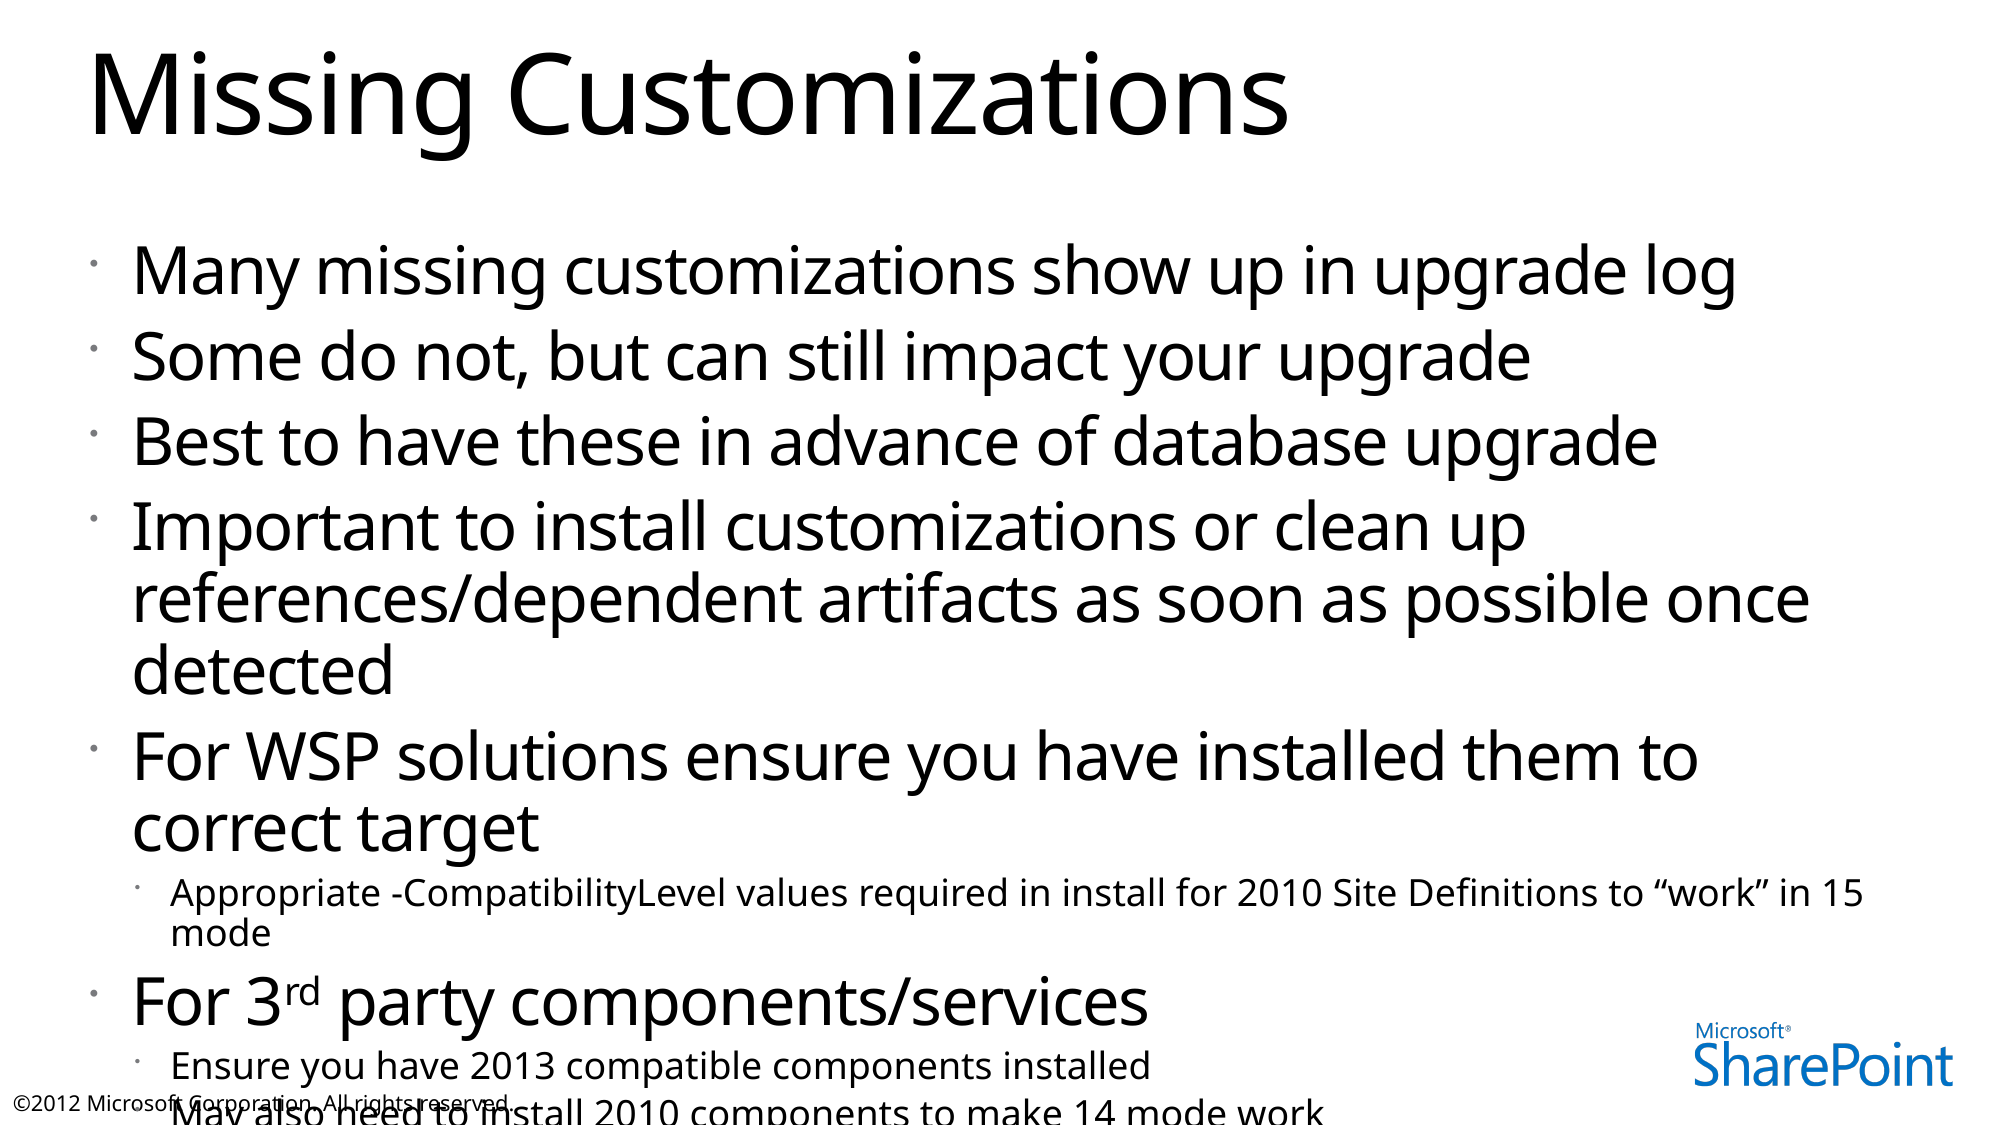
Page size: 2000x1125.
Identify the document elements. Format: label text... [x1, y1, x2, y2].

picture [1690, 1007, 1953, 1098]
title Missing Customizations [85, 37, 1914, 161]
list Many missing customizations show up in upgrade log Some do not, but can still impact your upgrade Best to have these in advance of database upgrade Important to install customizations or clean up references/dependent artifacts as soon as possible once detected For WSP solutions ensure you have installed them to correct target Appropriate -CompatibilityLevel values required in install for 2010 Site Definitions to “work” in 15 mode For 3rd party components/services Ensure you have 2013 compatible components installed May also need to install 2010 components to make 14 mode work Check with vendor for details [85, 237, 1914, 573]
